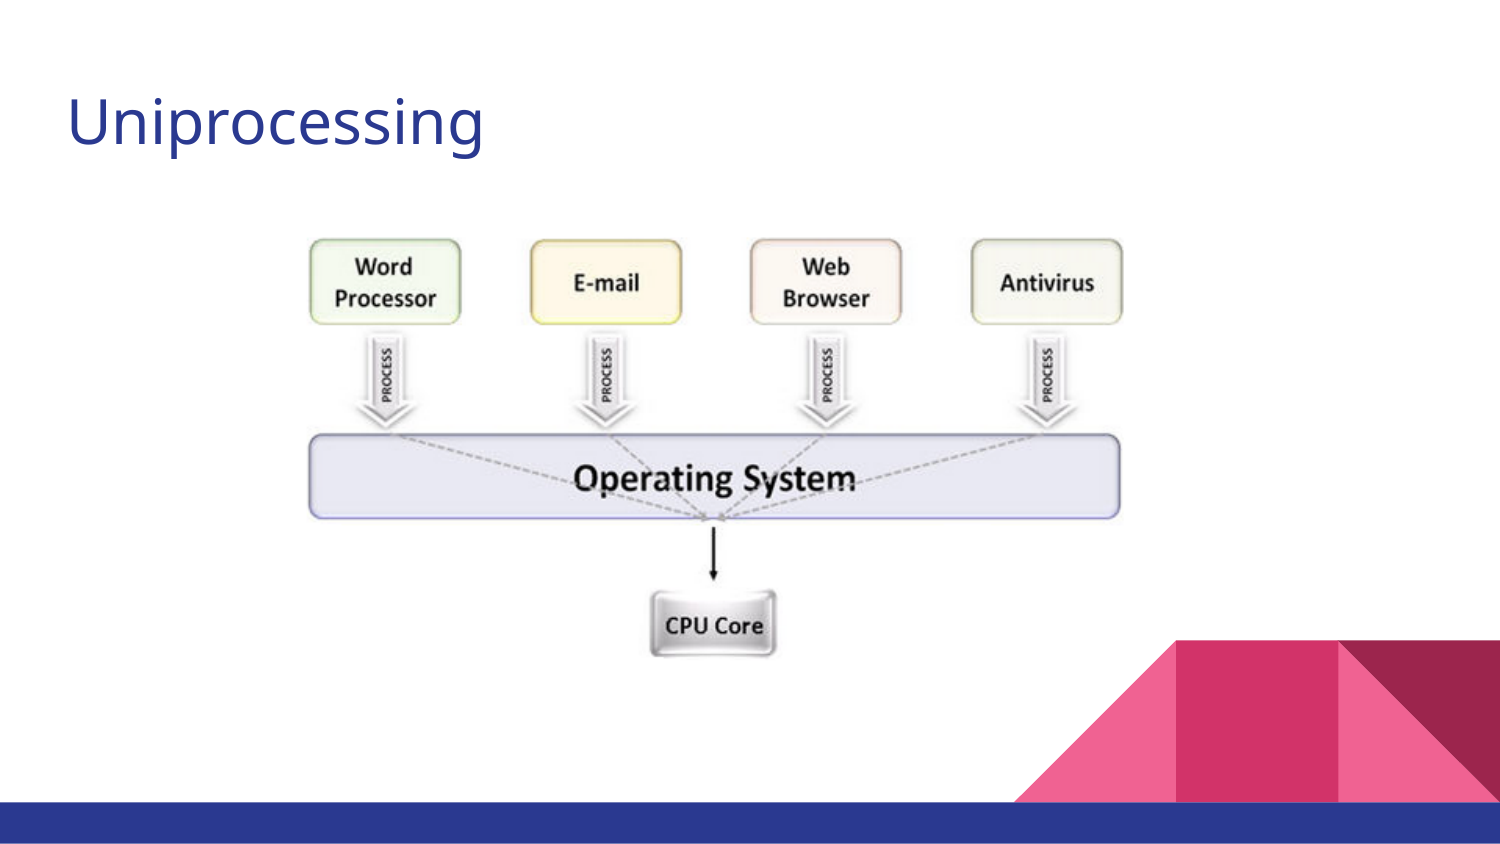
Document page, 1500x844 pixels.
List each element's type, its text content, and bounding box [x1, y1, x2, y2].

title Uniprocessing [51, 67, 1449, 167]
picture [276, 221, 1139, 665]
